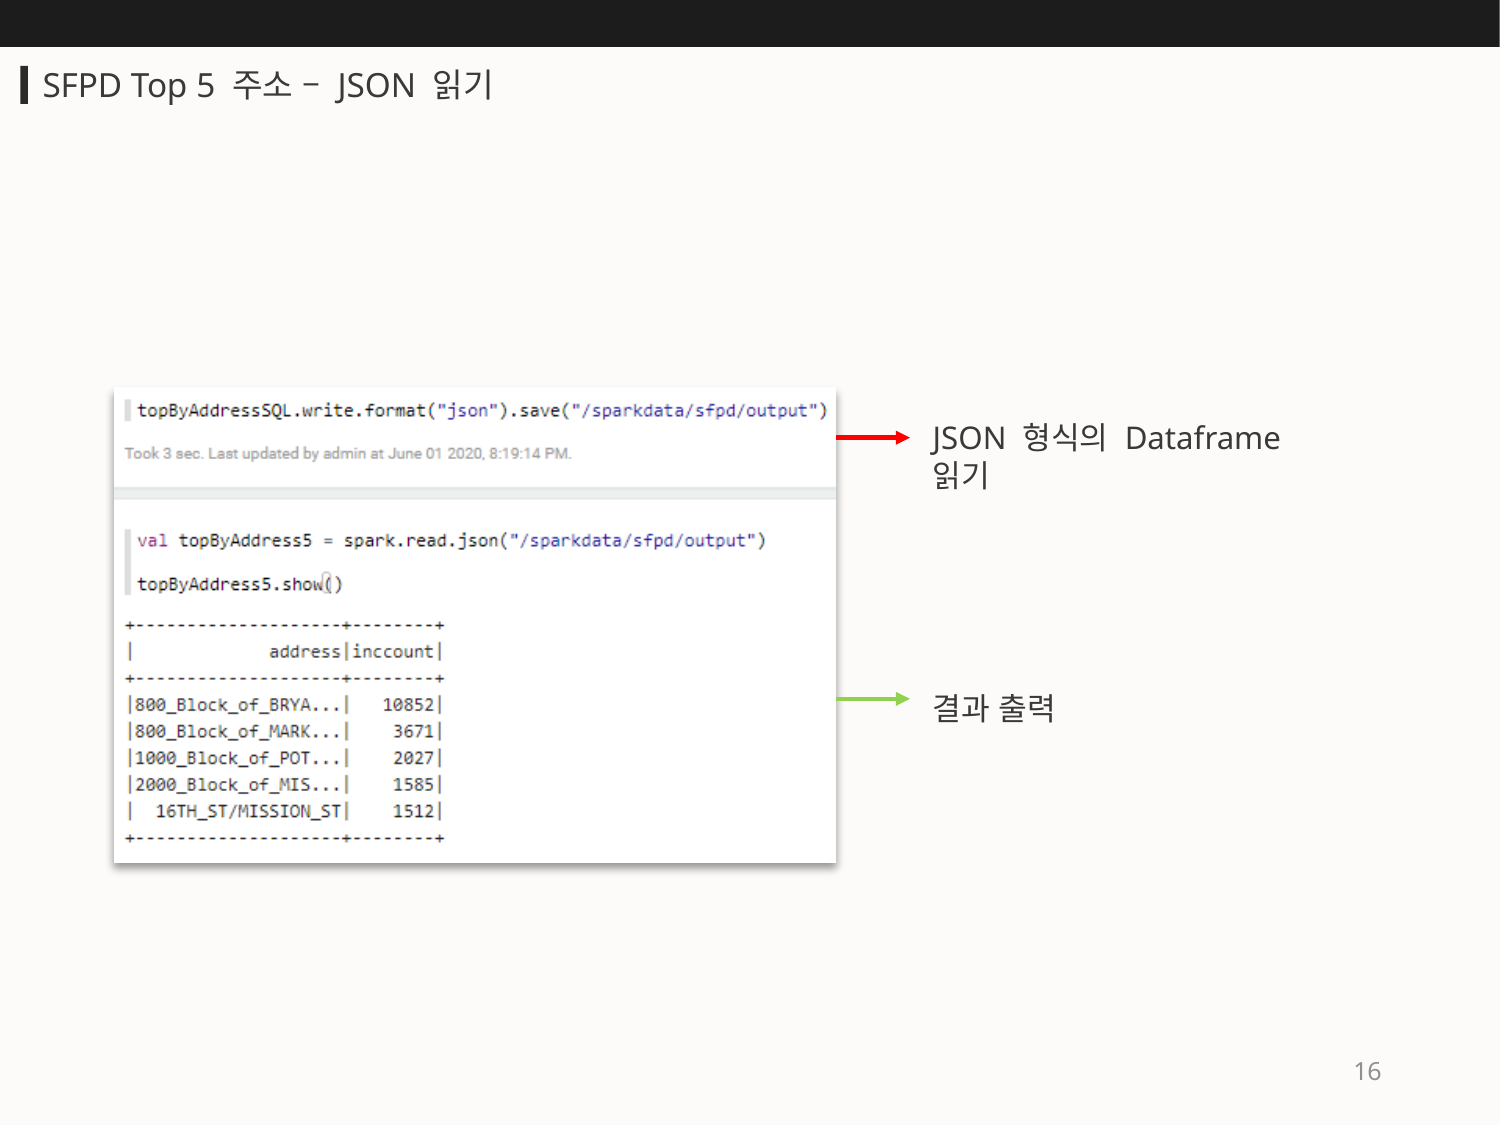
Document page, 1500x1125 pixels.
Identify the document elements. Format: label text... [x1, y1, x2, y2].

text_box [0, 0, 1500, 48]
text_box [19, 65, 27, 105]
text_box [114, 387, 1367, 863]
text_box SFPD Top 5 주소 – JSON 읽기 [27, 56, 697, 112]
slide_number 16 [1059, 1042, 1397, 1103]
